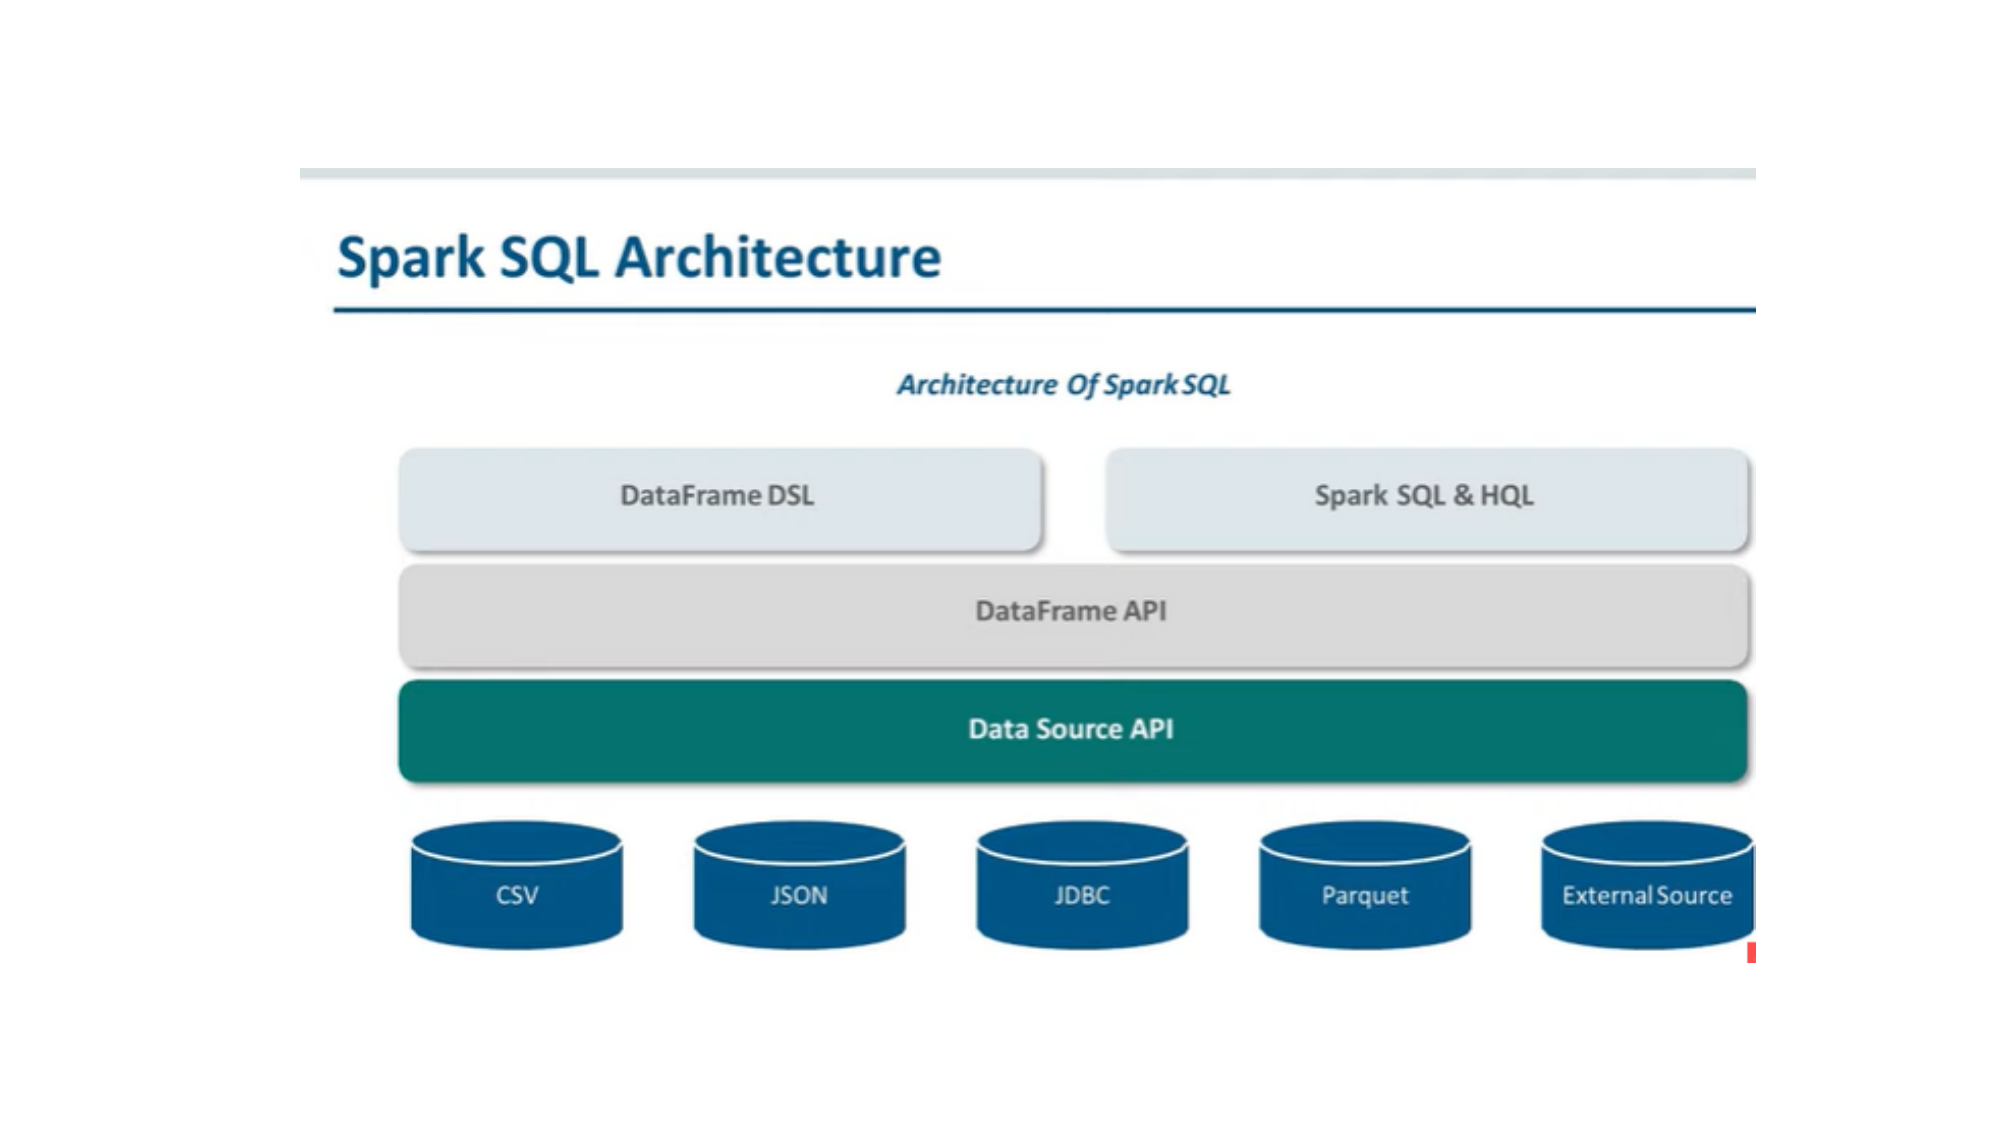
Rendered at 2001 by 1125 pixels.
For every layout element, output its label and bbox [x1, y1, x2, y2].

picture [299, 168, 1756, 963]
